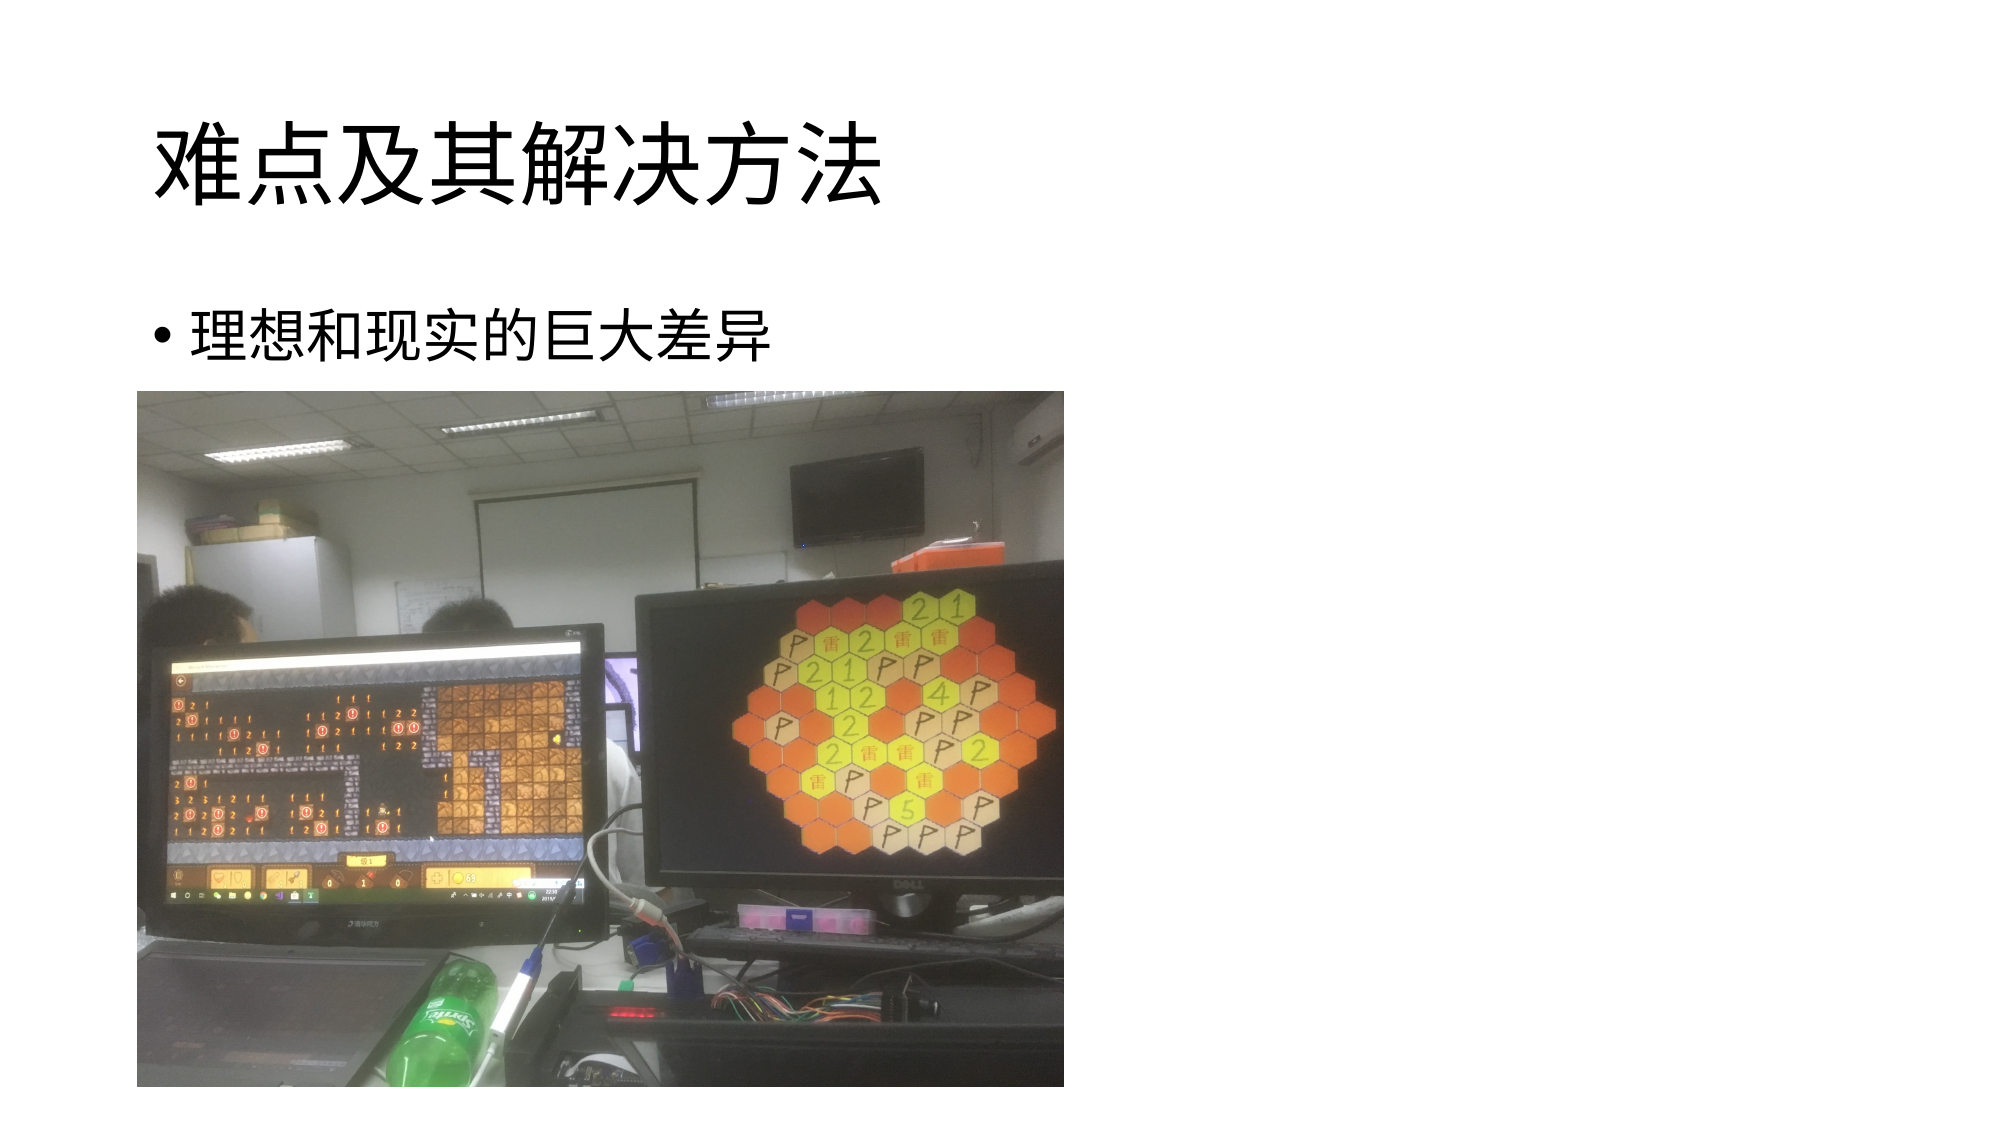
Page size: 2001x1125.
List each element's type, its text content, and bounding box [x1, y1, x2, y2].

picture [137, 391, 1064, 1087]
list 理想和现实的巨大差异 [137, 299, 1863, 1014]
title 难点及其解决方法 [137, 59, 1863, 278]
